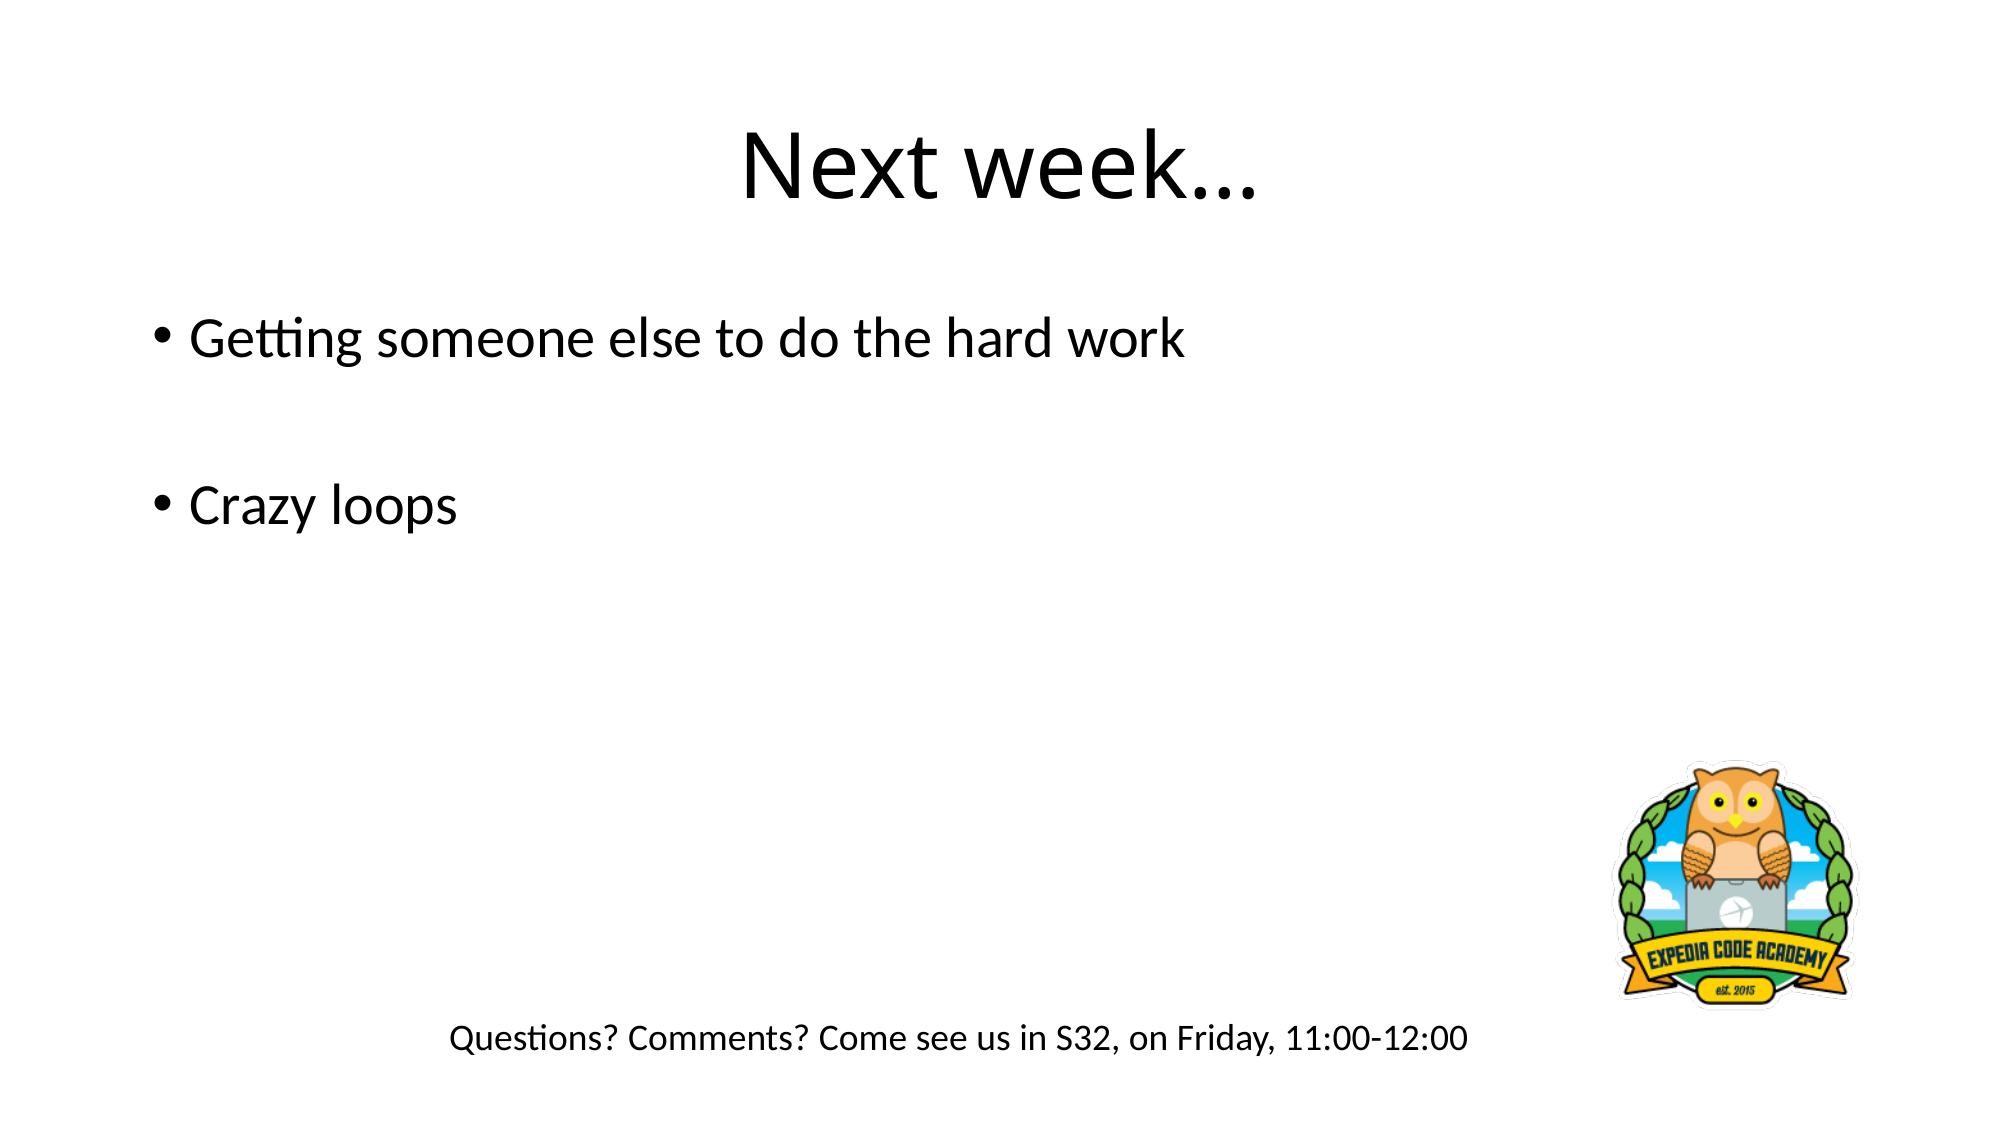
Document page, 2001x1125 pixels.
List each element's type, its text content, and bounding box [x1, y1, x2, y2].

picture [1607, 758, 1863, 1014]
title Next week… [137, 59, 1863, 278]
list Getting someone else to do the hard work Crazy loops [137, 299, 1863, 1005]
text_box Questions? Comments? Come see us in S32, on Friday, 11:00-12:00 [129, 1005, 1789, 1065]
